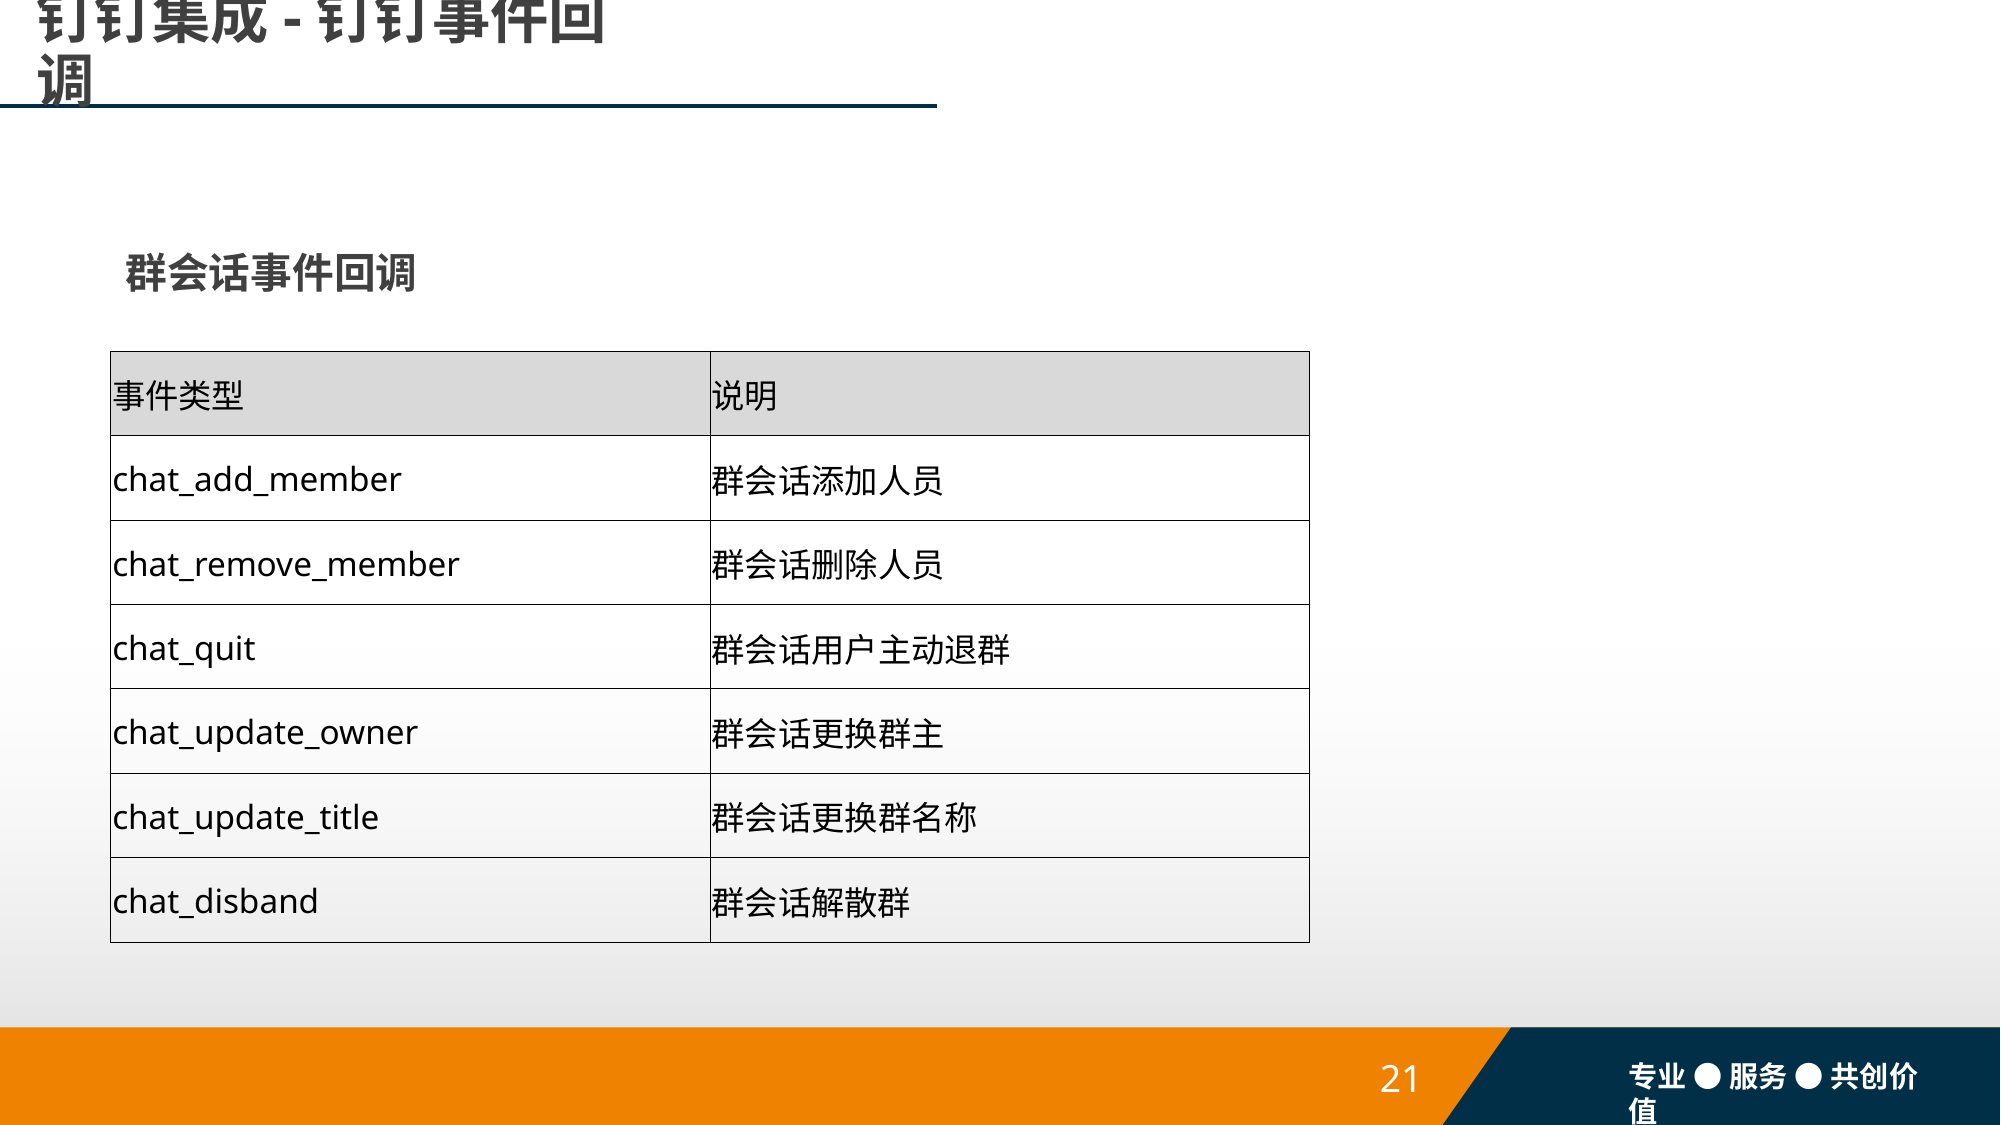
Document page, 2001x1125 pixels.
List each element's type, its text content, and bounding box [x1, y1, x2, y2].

table_cell chat_update_title [111, 774, 710, 857]
table_header 说明 [711, 352, 1309, 435]
table_cell chat_add_member [111, 436, 710, 520]
table_cell chat_remove_member [111, 521, 710, 604]
table_cell 群会话解散群 [711, 858, 1309, 942]
table_cell chat_disband [111, 858, 710, 942]
table_cell 群会话添加人员 [711, 436, 1309, 520]
table_header 事件类型 [111, 352, 710, 435]
title 钉钉集成-钉钉事件回调 [23, 13, 663, 90]
table_cell 群会话删除人员 [711, 521, 1309, 604]
table_cell chat_update_owner [111, 689, 710, 773]
table_cell 群会话更换群主 [711, 689, 1309, 773]
table_cell 群会话更换群名称 [711, 774, 1309, 857]
table_cell 群会话用户主动退群 [711, 605, 1309, 688]
table_cell chat_quit [111, 605, 710, 688]
subtitle 群会话事件回调 [110, 224, 1410, 300]
